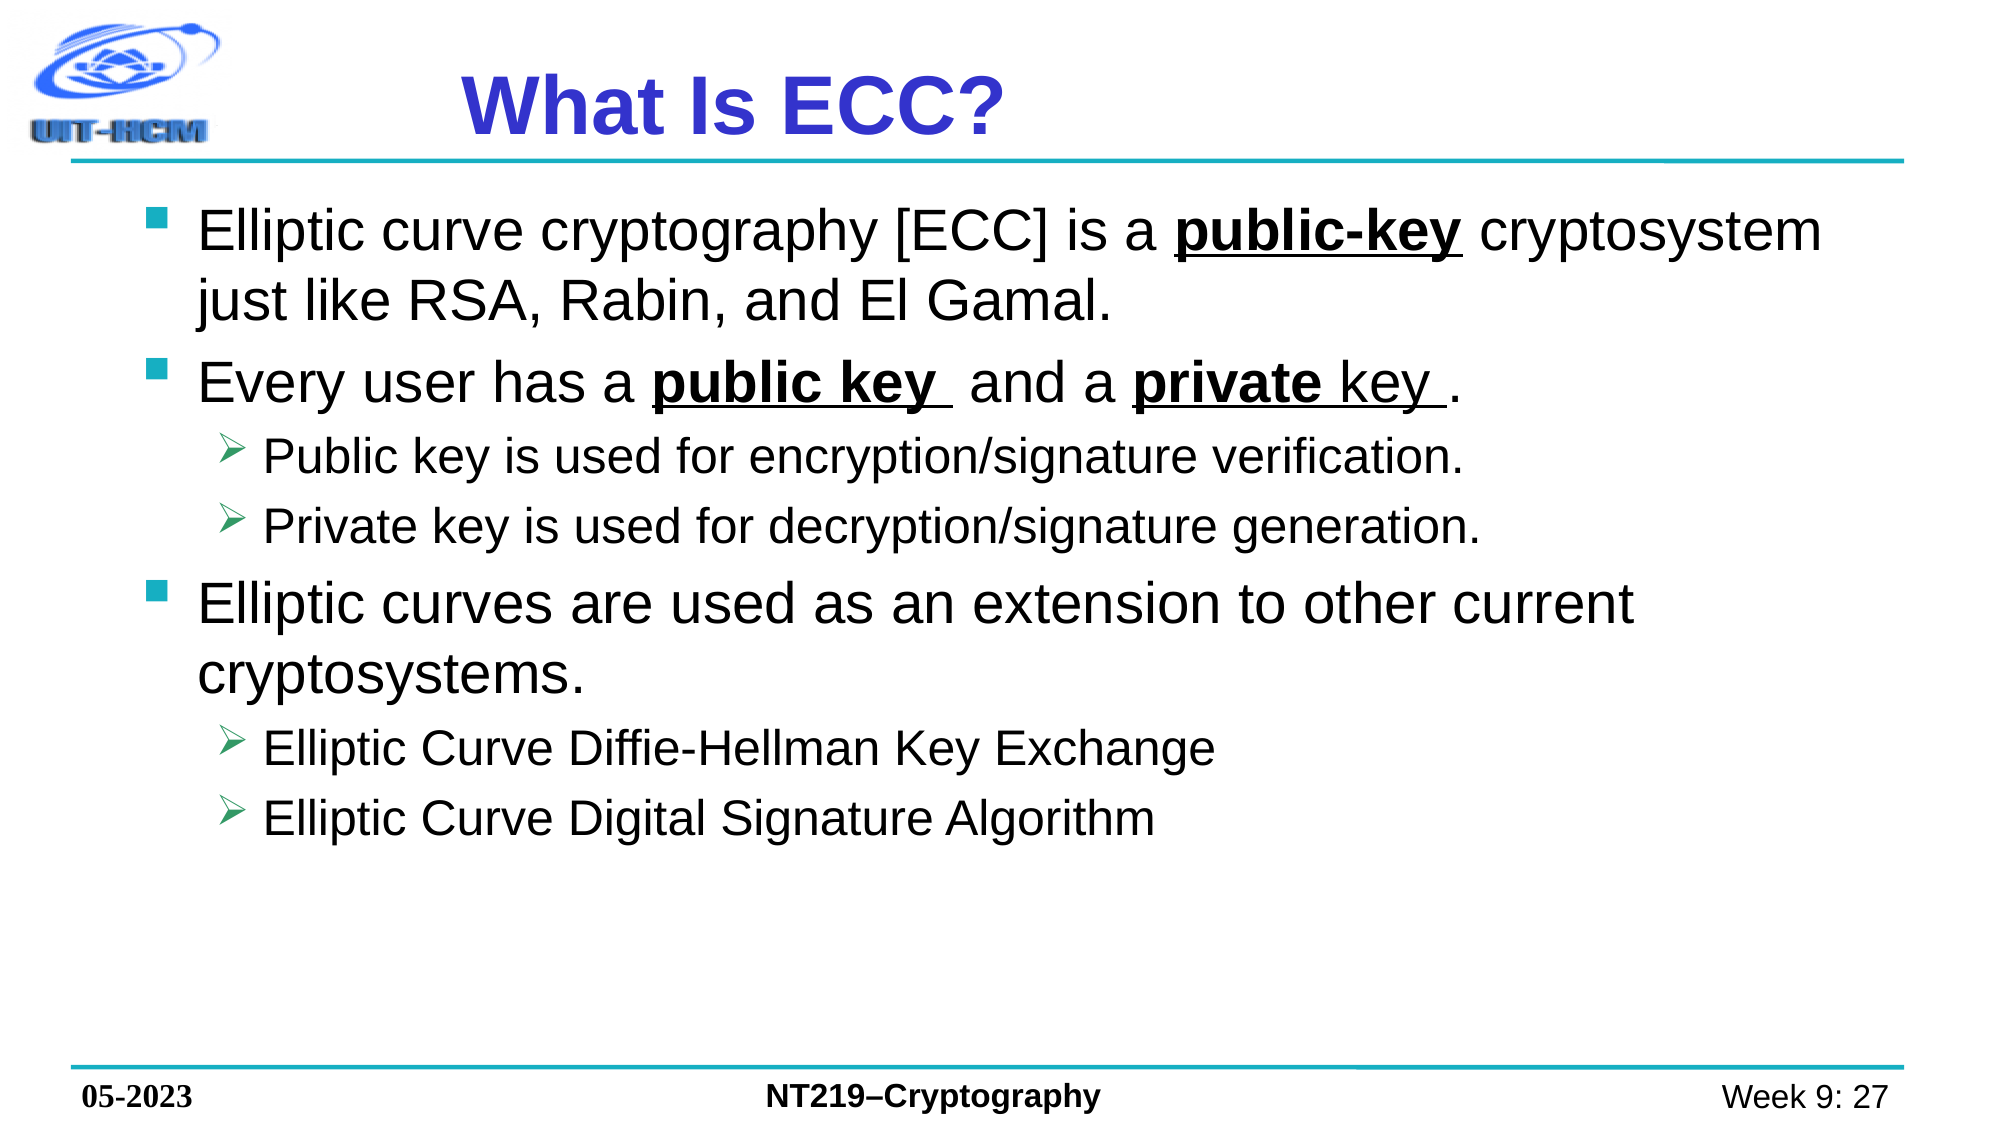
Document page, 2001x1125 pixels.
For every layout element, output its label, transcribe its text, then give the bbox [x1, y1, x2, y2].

title What Is ECC? [446, 35, 1753, 166]
picture [7, 9, 244, 155]
